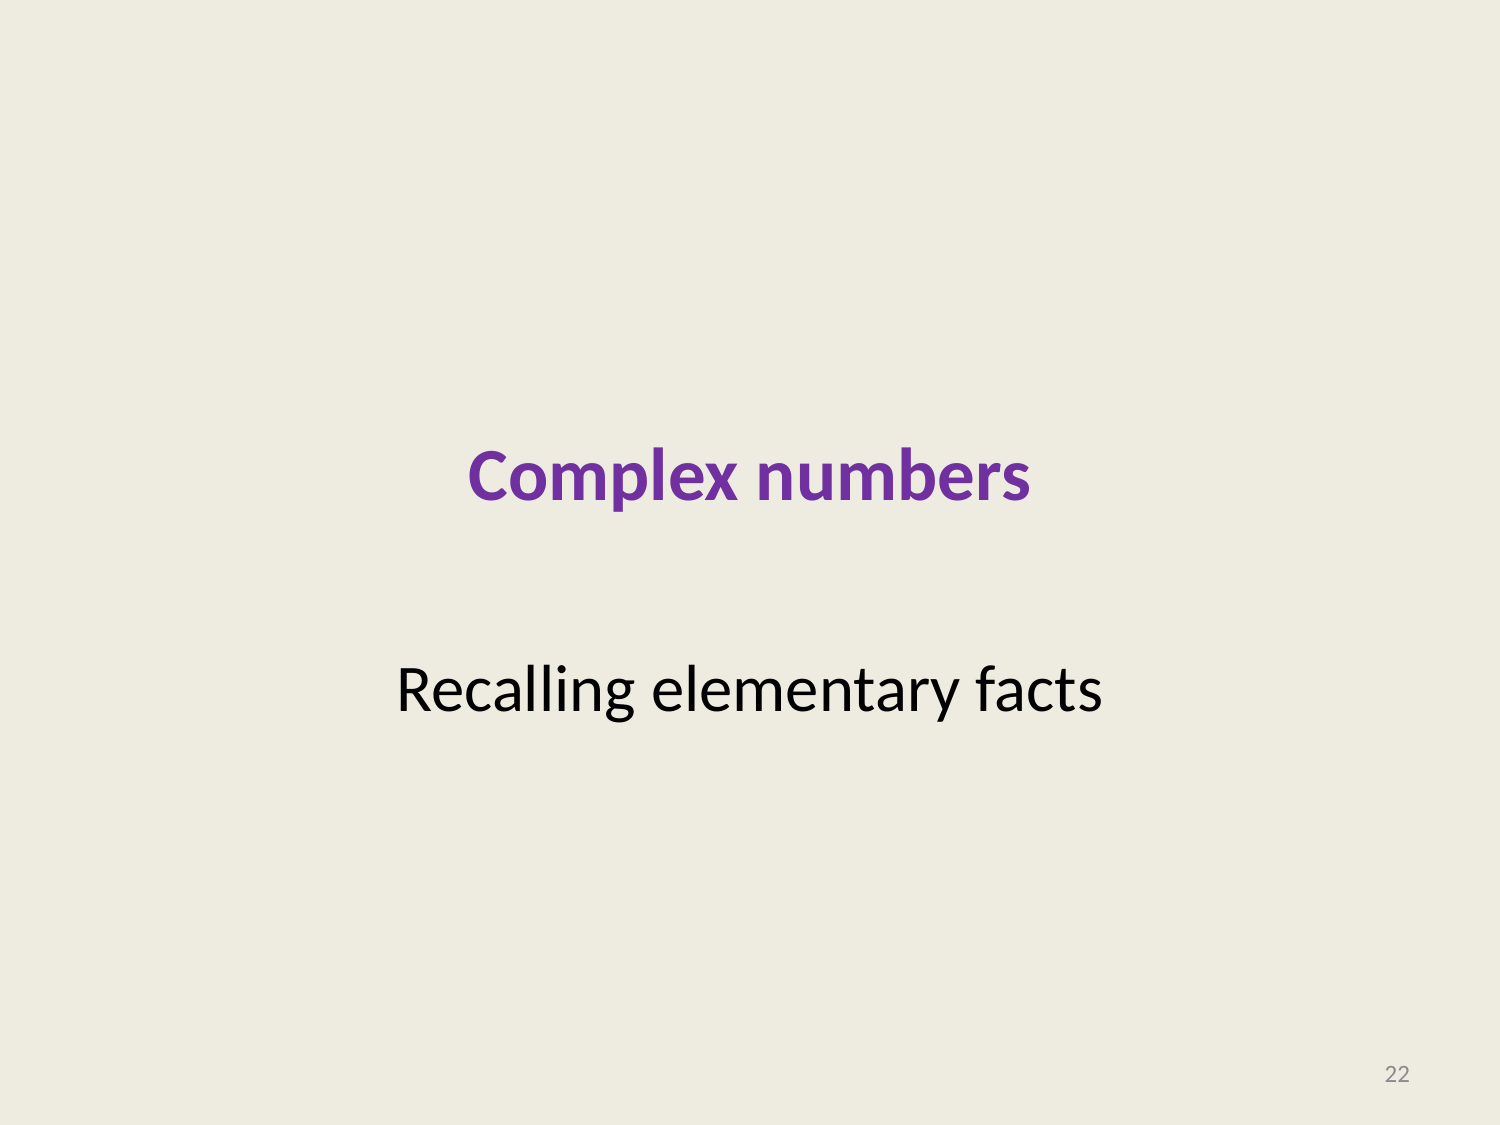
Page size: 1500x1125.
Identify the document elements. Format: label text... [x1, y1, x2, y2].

subtitle Recalling elementary facts [225, 637, 1275, 925]
slide_number 22 [1074, 1042, 1425, 1103]
title Complex numbers [112, 349, 1388, 591]
